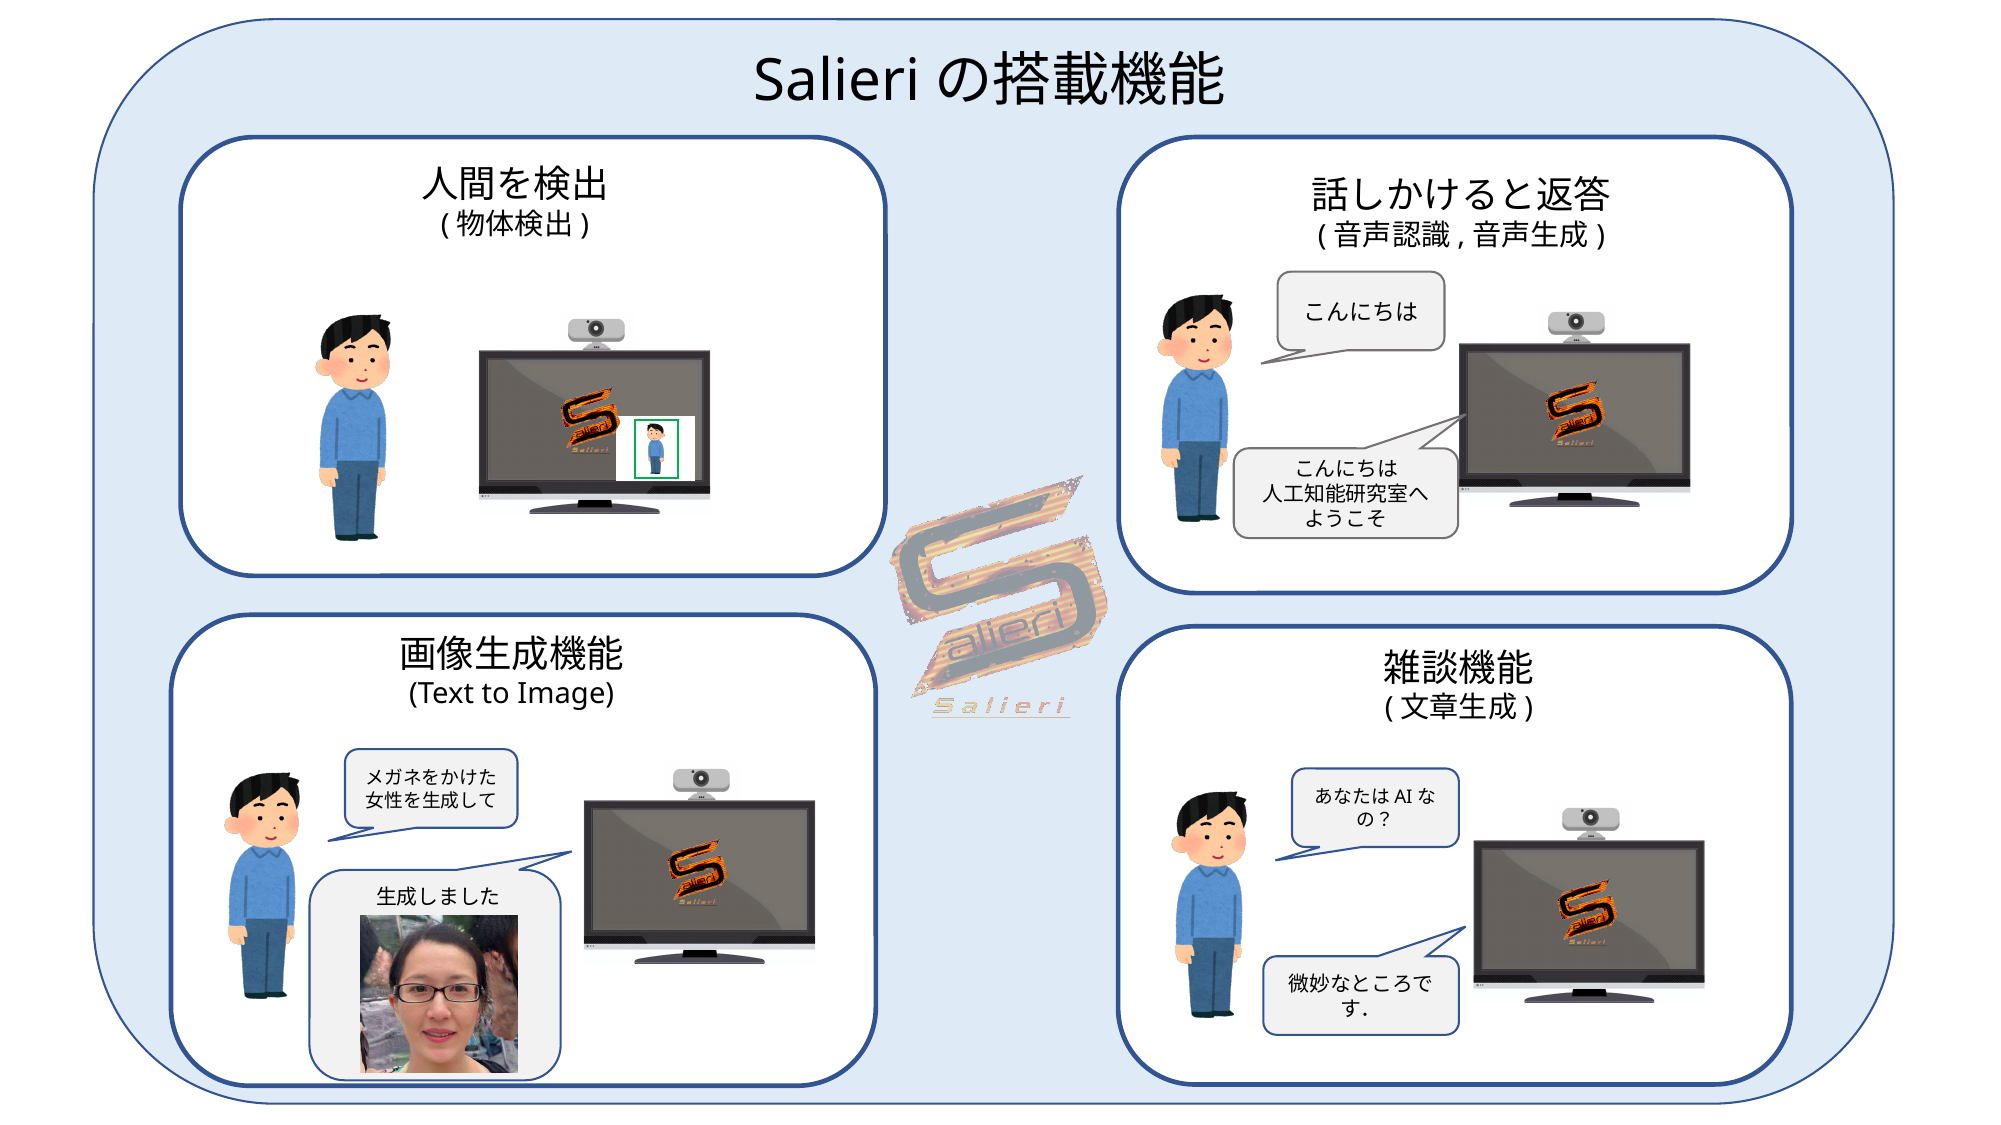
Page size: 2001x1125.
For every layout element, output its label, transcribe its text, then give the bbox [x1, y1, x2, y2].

picture [360, 915, 518, 1073]
text_box あなたはAIなの？ [1290, 767, 1460, 858]
picture [261, 312, 444, 545]
text_box [179, 136, 887, 577]
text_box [1473, 801, 1705, 1003]
text_box ． [308, 850, 573, 1082]
picture [856, 292, 1286, 739]
text_box [169, 613, 877, 1087]
text_box 生成しました [361, 876, 516, 915]
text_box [1458, 305, 1691, 507]
text_box 話しかけると返答 (音声認識,音声生成) [1296, 163, 1627, 259]
picture [171, 770, 353, 1003]
picture [658, 834, 735, 911]
picture [551, 382, 695, 481]
text_box 画像生成機能 (Text to Image) [384, 622, 640, 718]
text_box メガネをかけた女性を生成して [343, 748, 519, 839]
text_box 人間を検出 (物体検出) [406, 152, 624, 248]
text_box 微妙なところです． [1262, 925, 1467, 1036]
text_box こんにちは 人工知能研究室へ ようこそ [1233, 415, 1460, 540]
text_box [478, 312, 710, 514]
text_box [1117, 136, 1793, 595]
text_box [92, 18, 1895, 1105]
picture [1118, 789, 1300, 1022]
text_box Salieriの搭載機能 [739, 34, 1250, 120]
text_box 雑談機能 (文章生成) [1369, 636, 1549, 731]
picture [1536, 375, 1613, 452]
picture [1548, 874, 1625, 951]
text_box こんにちは [1276, 270, 1446, 361]
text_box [583, 762, 815, 964]
text_box [1117, 625, 1793, 1086]
